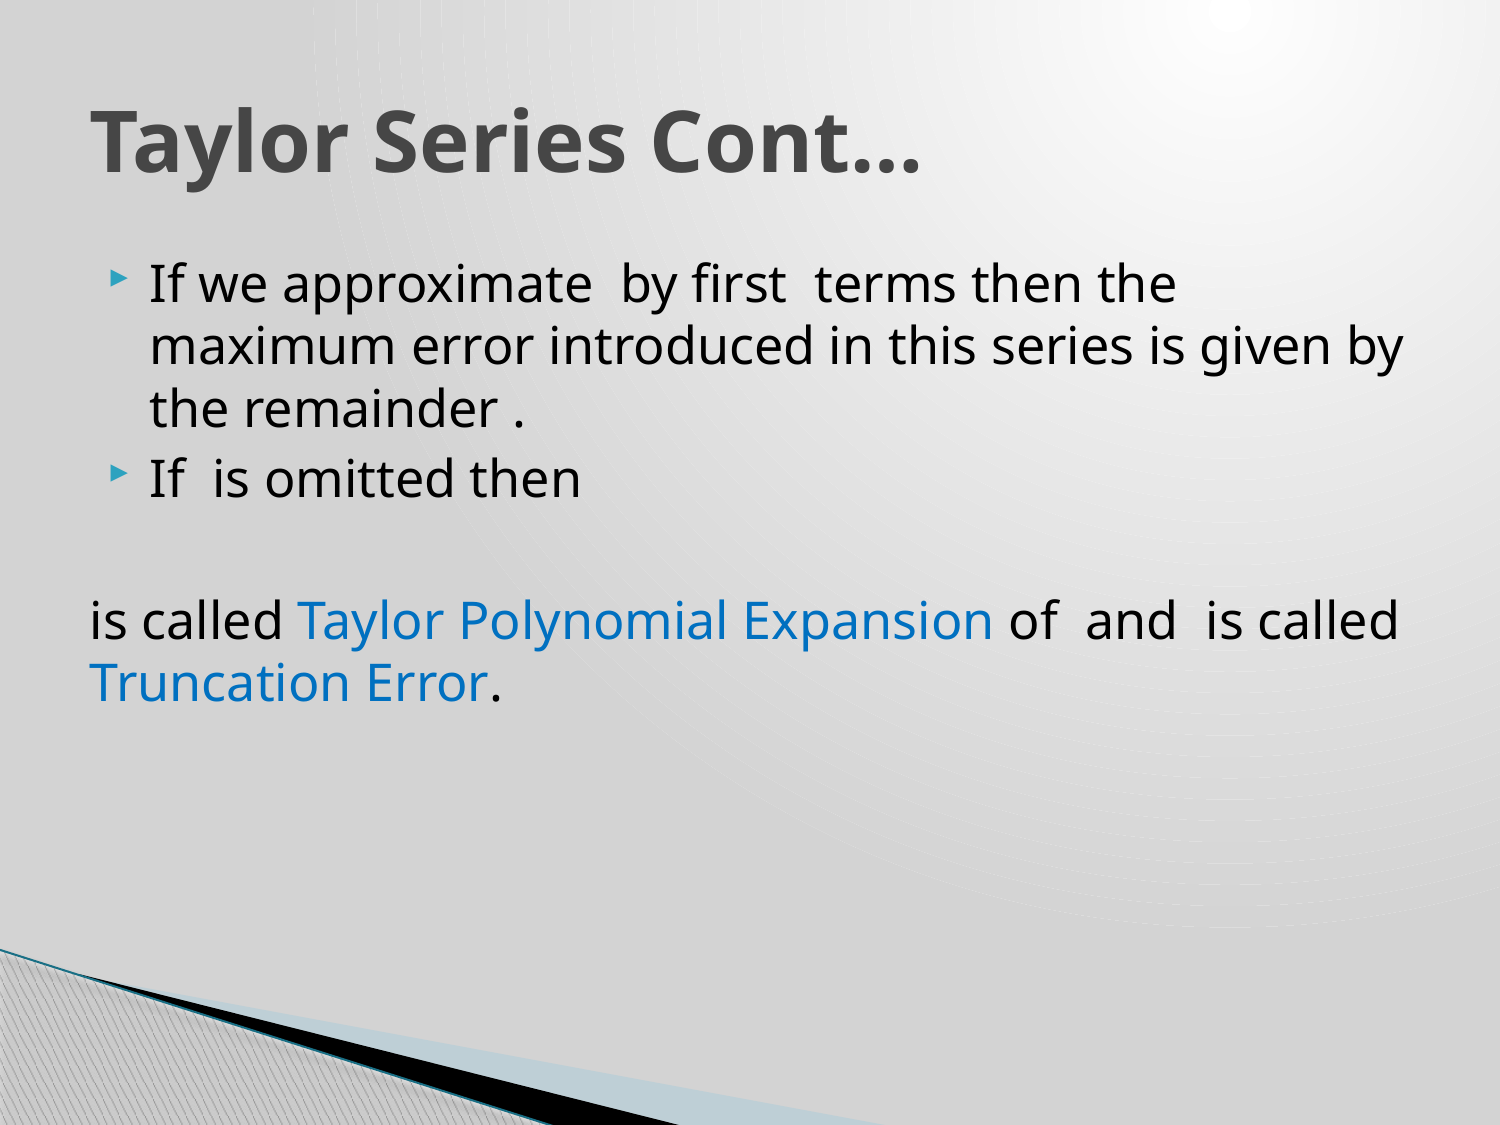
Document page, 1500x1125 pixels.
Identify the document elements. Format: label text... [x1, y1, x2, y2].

title Taylor Series Cont… [75, 45, 1425, 233]
